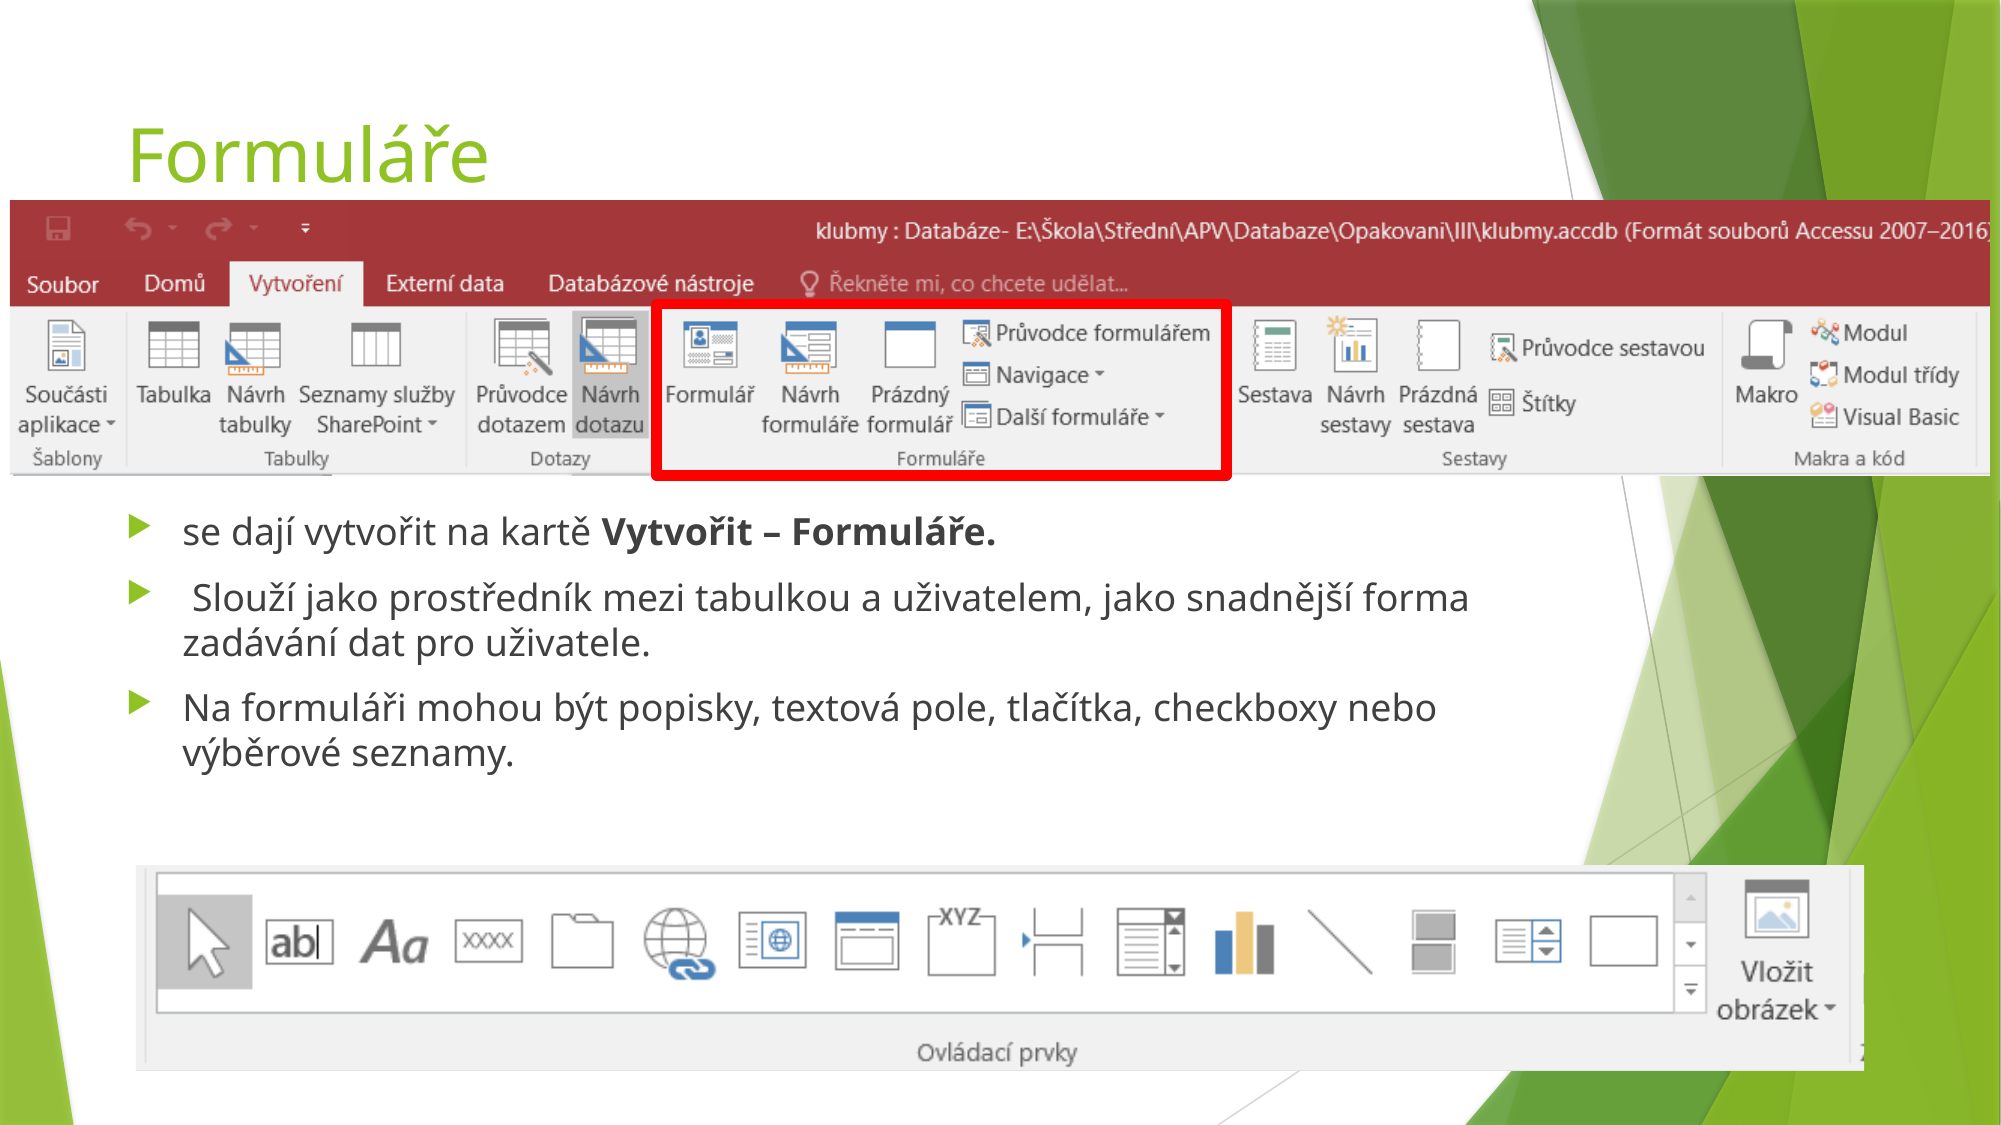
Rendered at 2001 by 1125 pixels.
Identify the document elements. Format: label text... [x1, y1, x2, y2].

title Formuláře [111, 99, 1522, 199]
list se dají vytvořit na kartě Vytvořit – Formuláře. Slouží jako prostředník mezi tabulkou a uživatelem, jako snadnější forma zadávání dat pro uživatele. Na formuláři mohou být popisky, textová pole, tlačítka, checkboxy nebo výběrové seznamy. [111, 487, 1522, 1071]
picture [135, 864, 1865, 1072]
picture [9, 199, 1991, 476]
